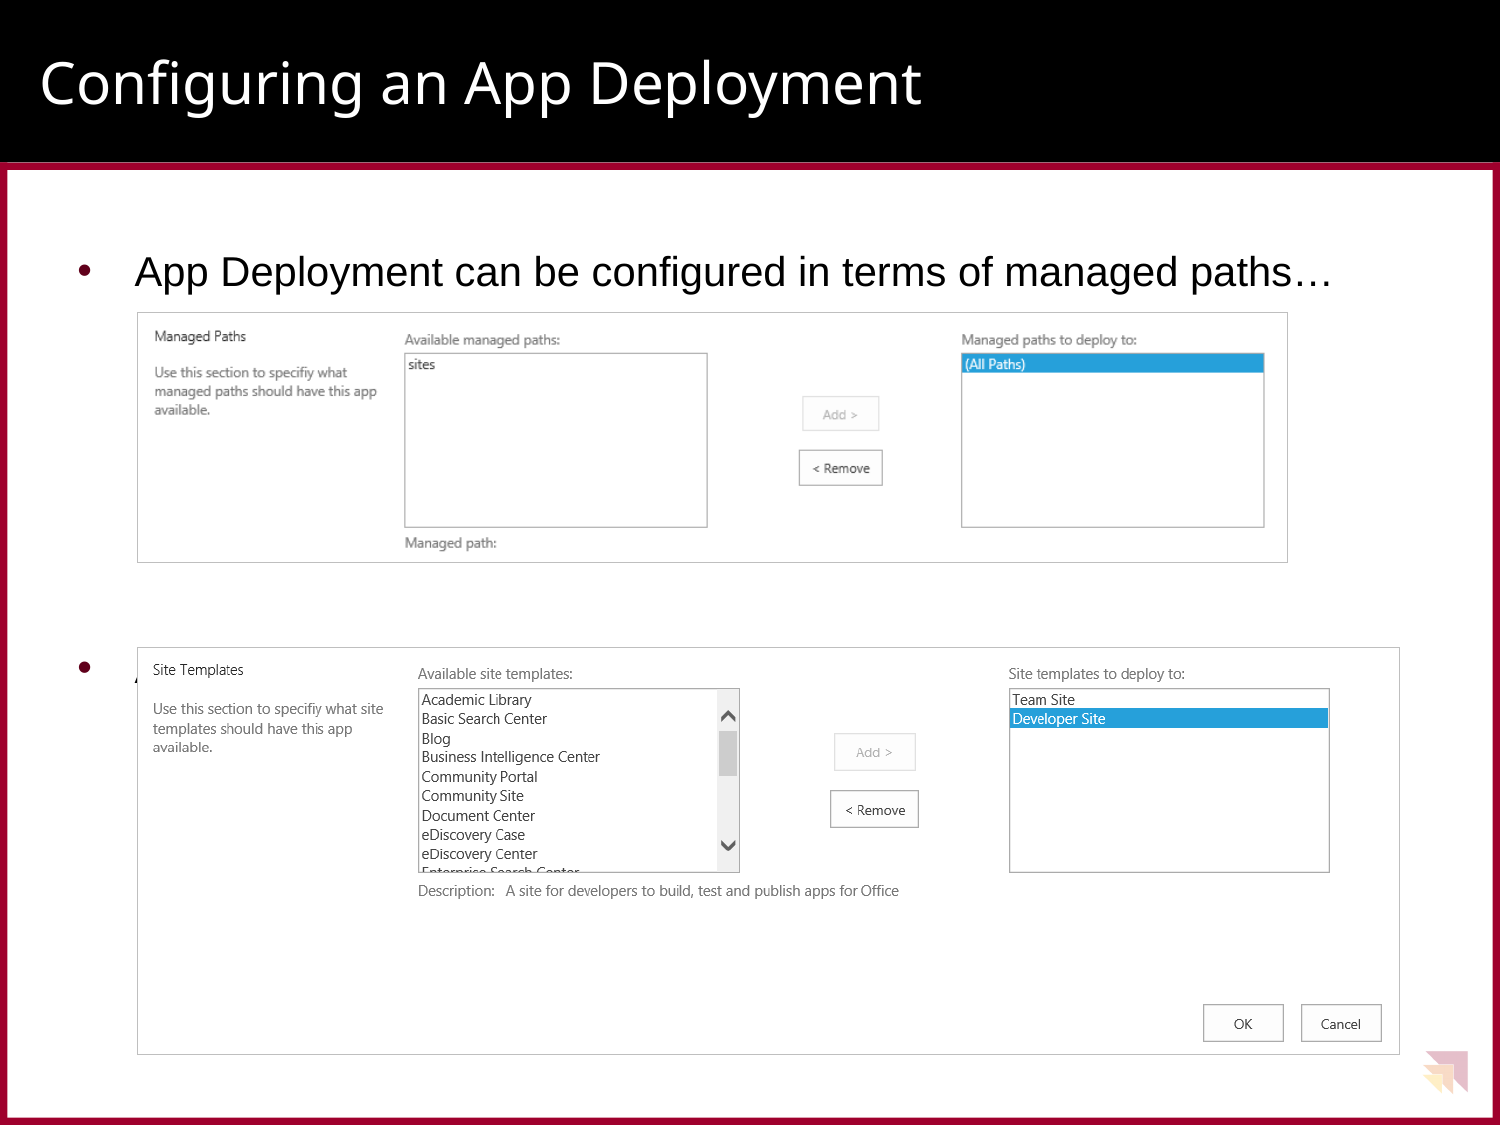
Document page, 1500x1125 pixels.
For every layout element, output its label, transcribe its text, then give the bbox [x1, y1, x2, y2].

list App Deployment can be configured in terms of managed paths… App Deployment can be configured in terms of Site templates… [62, 237, 1438, 1088]
picture [137, 647, 1401, 1055]
title Configuring an App Deployment [24, 12, 1438, 150]
picture [137, 312, 1288, 564]
